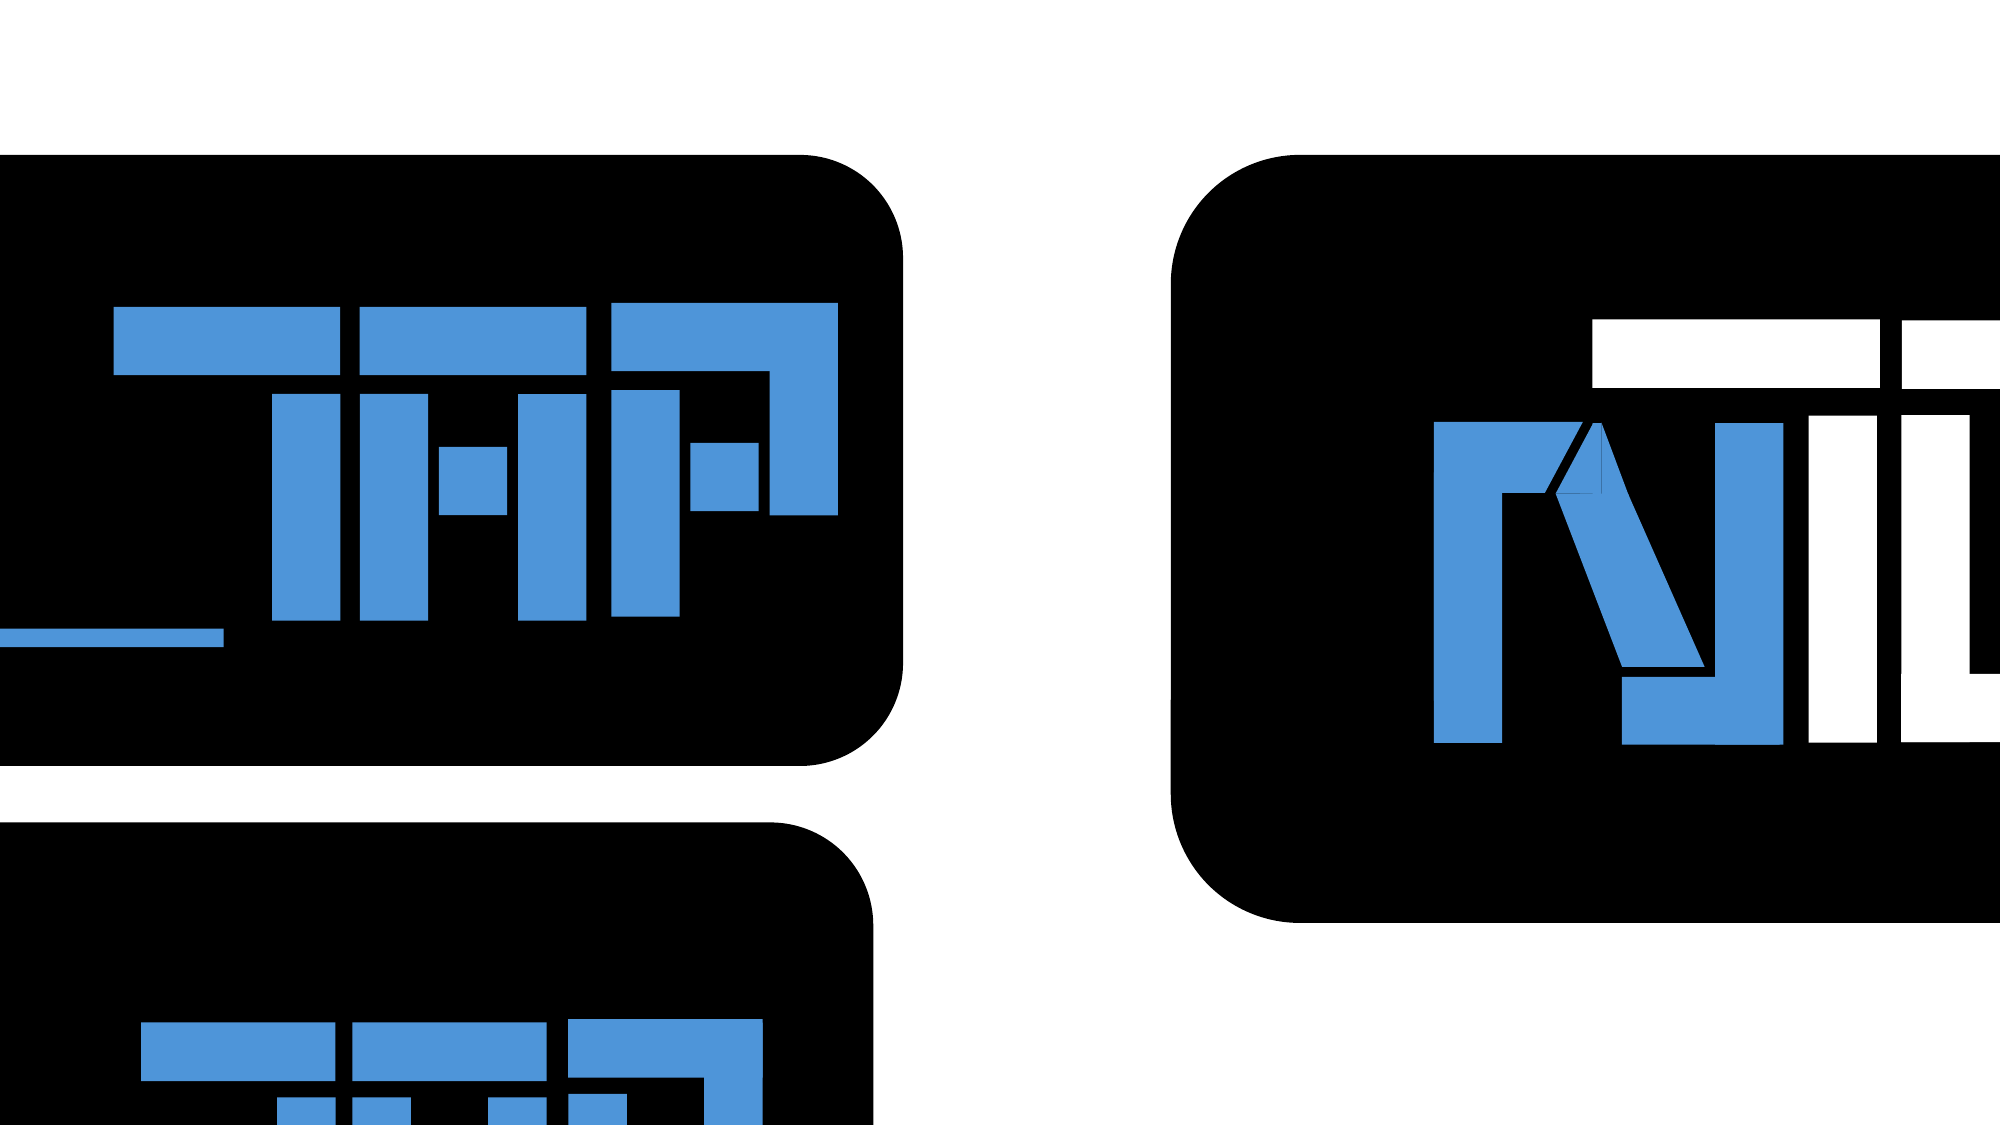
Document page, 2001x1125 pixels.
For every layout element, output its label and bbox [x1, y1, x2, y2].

text_box [0, 823, 873, 1125]
text_box [0, 155, 902, 765]
text_box [1171, 155, 2000, 922]
